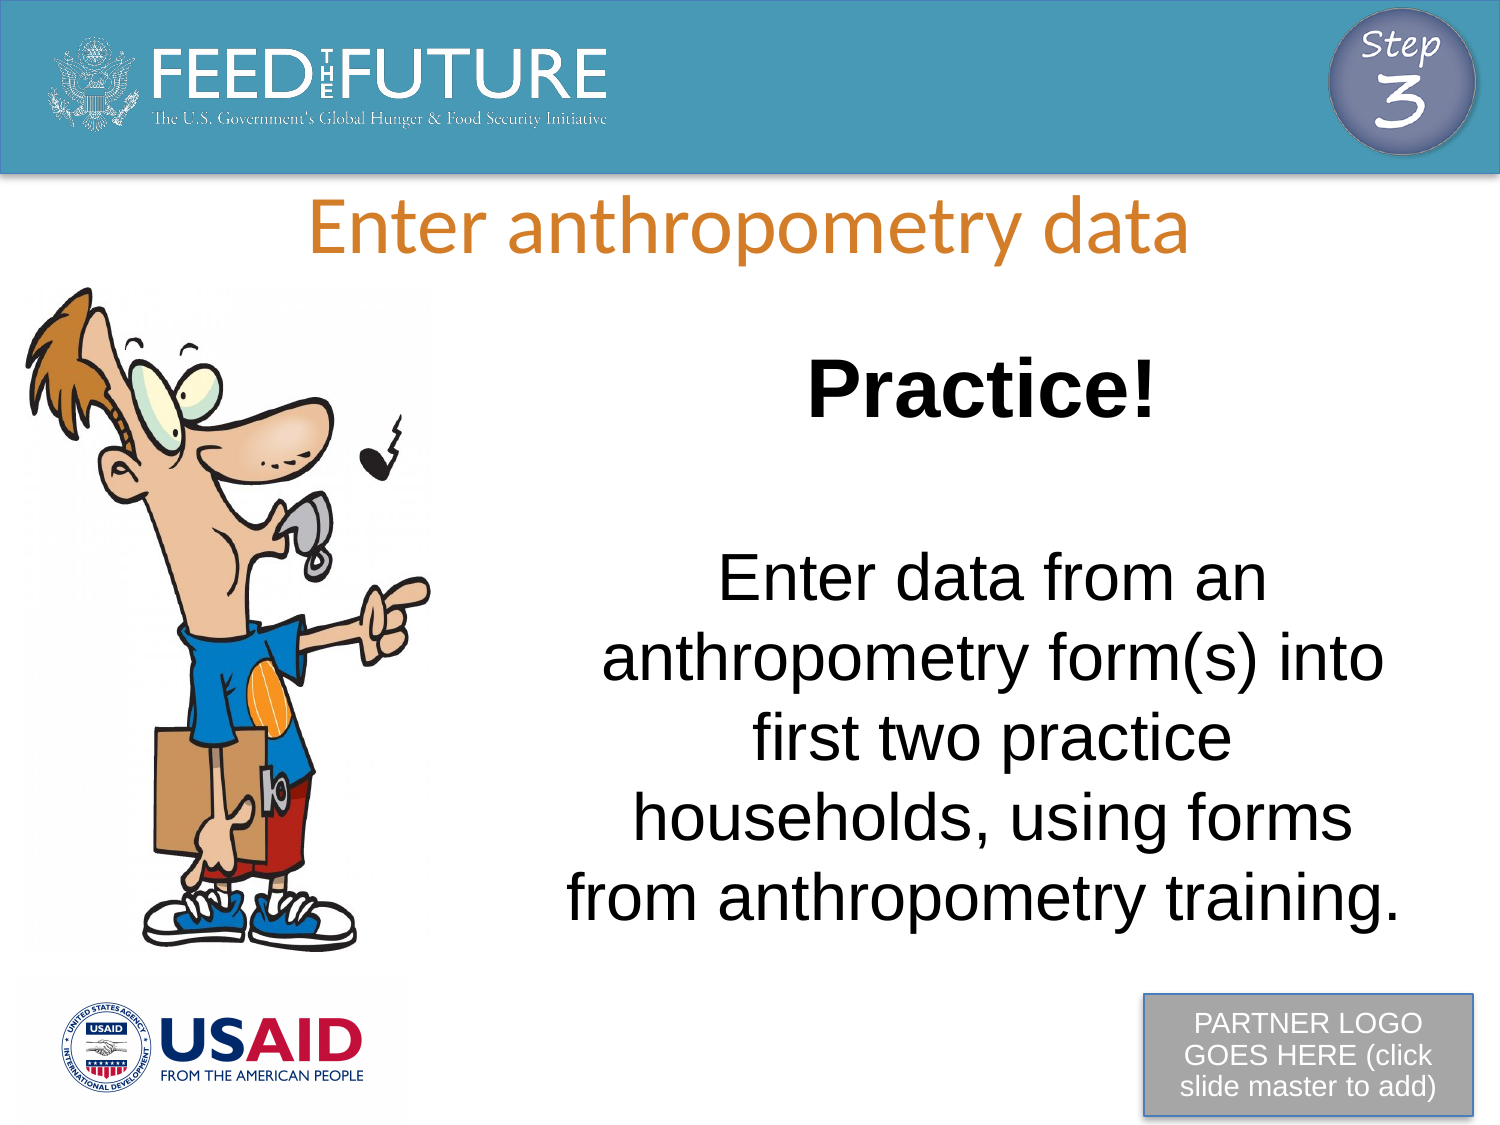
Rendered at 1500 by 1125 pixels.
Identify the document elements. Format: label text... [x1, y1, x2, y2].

picture [1326, 4, 1485, 170]
picture [17, 974, 407, 1125]
text_box Practice! Enter data from an anthropometry form(s) into first two practice households, using forms from anthropometry training. [549, 326, 1438, 895]
title Enter anthropometry data [112, 162, 1388, 288]
picture [24, 287, 431, 953]
